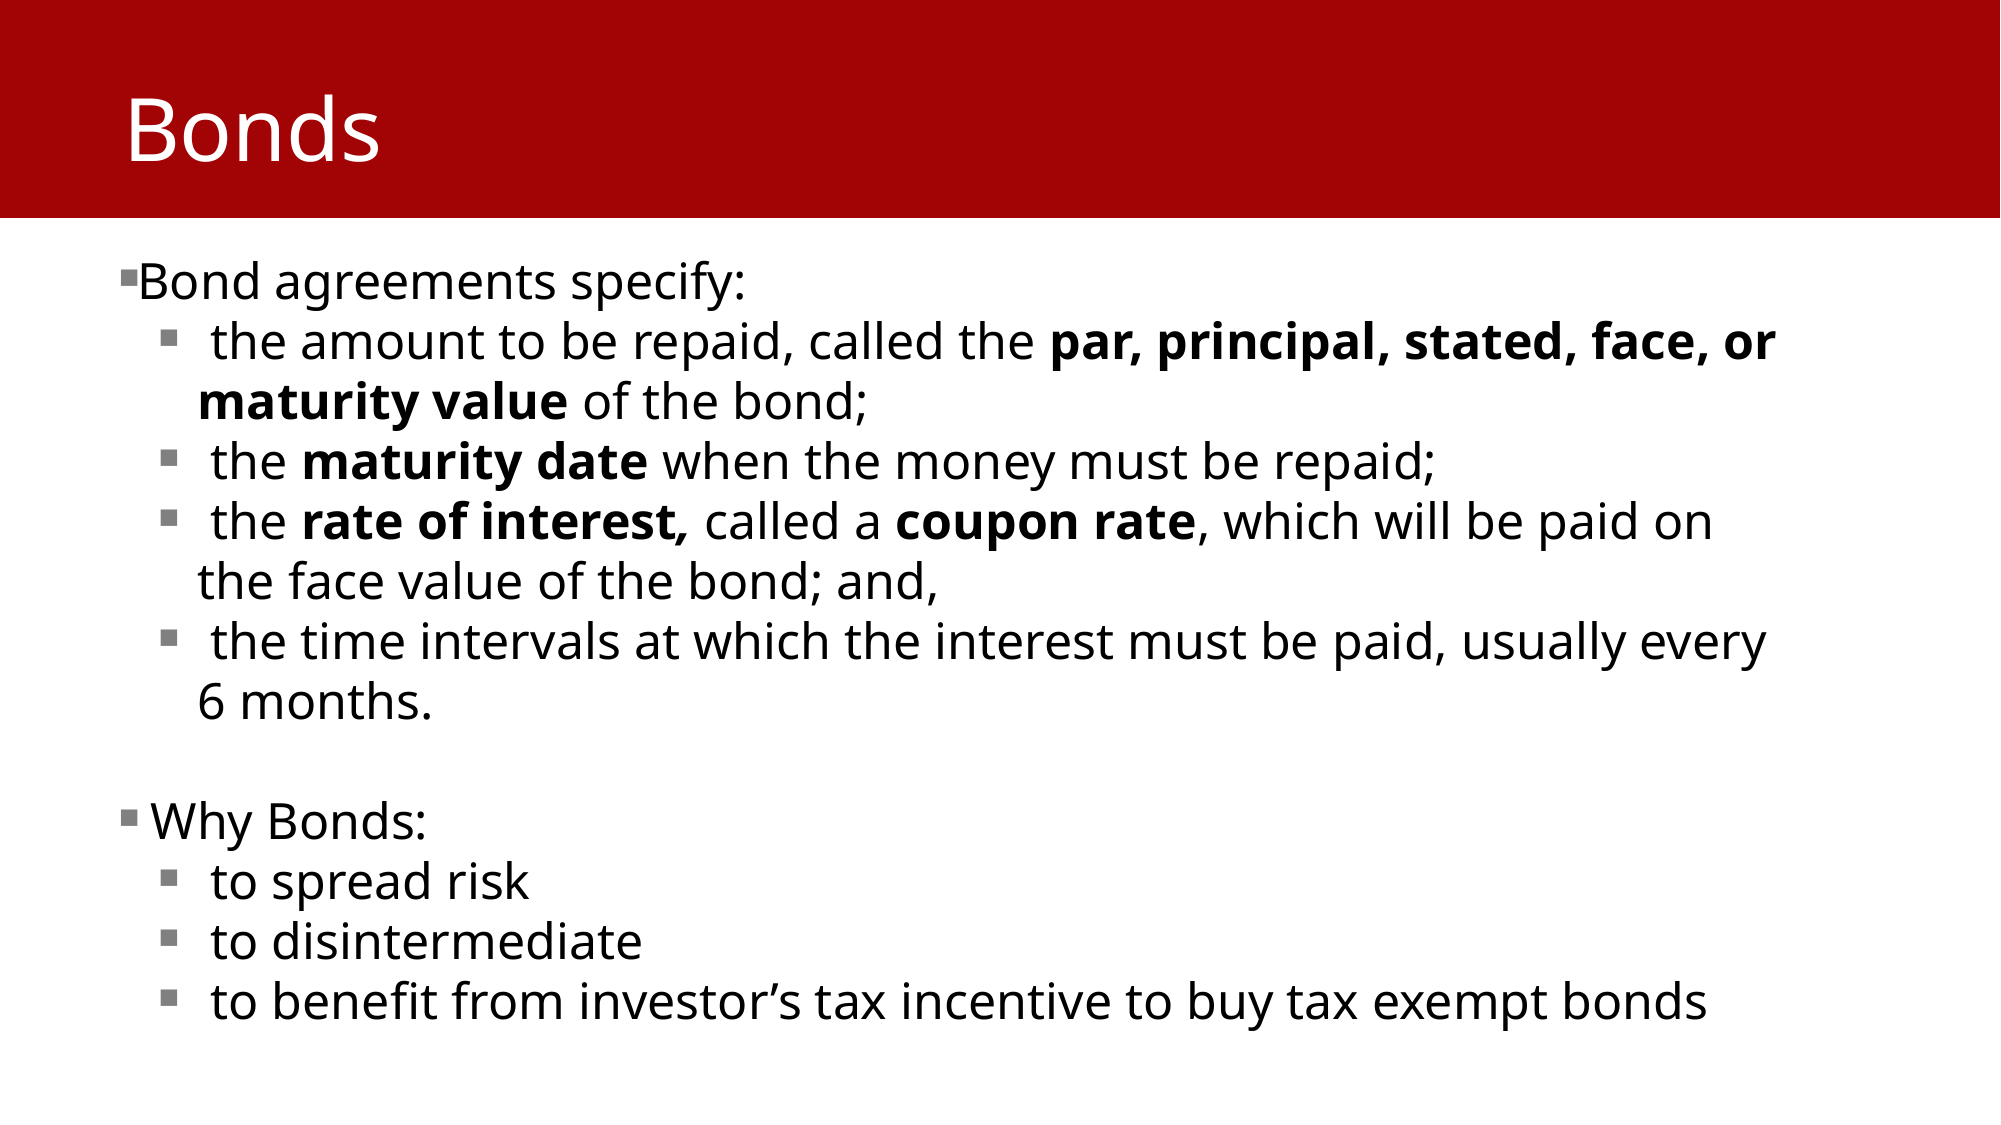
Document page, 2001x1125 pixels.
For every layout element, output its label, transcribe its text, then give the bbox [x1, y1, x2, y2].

text_box [0, 0, 2000, 218]
title Bonds [108, 24, 1834, 243]
text_box Bond agreements specify: the amount to be repaid, called the par, principal, stated, face, or maturity value of the bond; the maturity date when the money must be repaid; the rate of interest, called a coupon rate, which will be paid on the face value of the bond; and, the time intervals at which the interest must be paid, usually every 6 months. Why Bonds: to spread risk to disintermediate to benefit from investor’s tax incentive to buy tax exempt bonds [108, 242, 1800, 1125]
